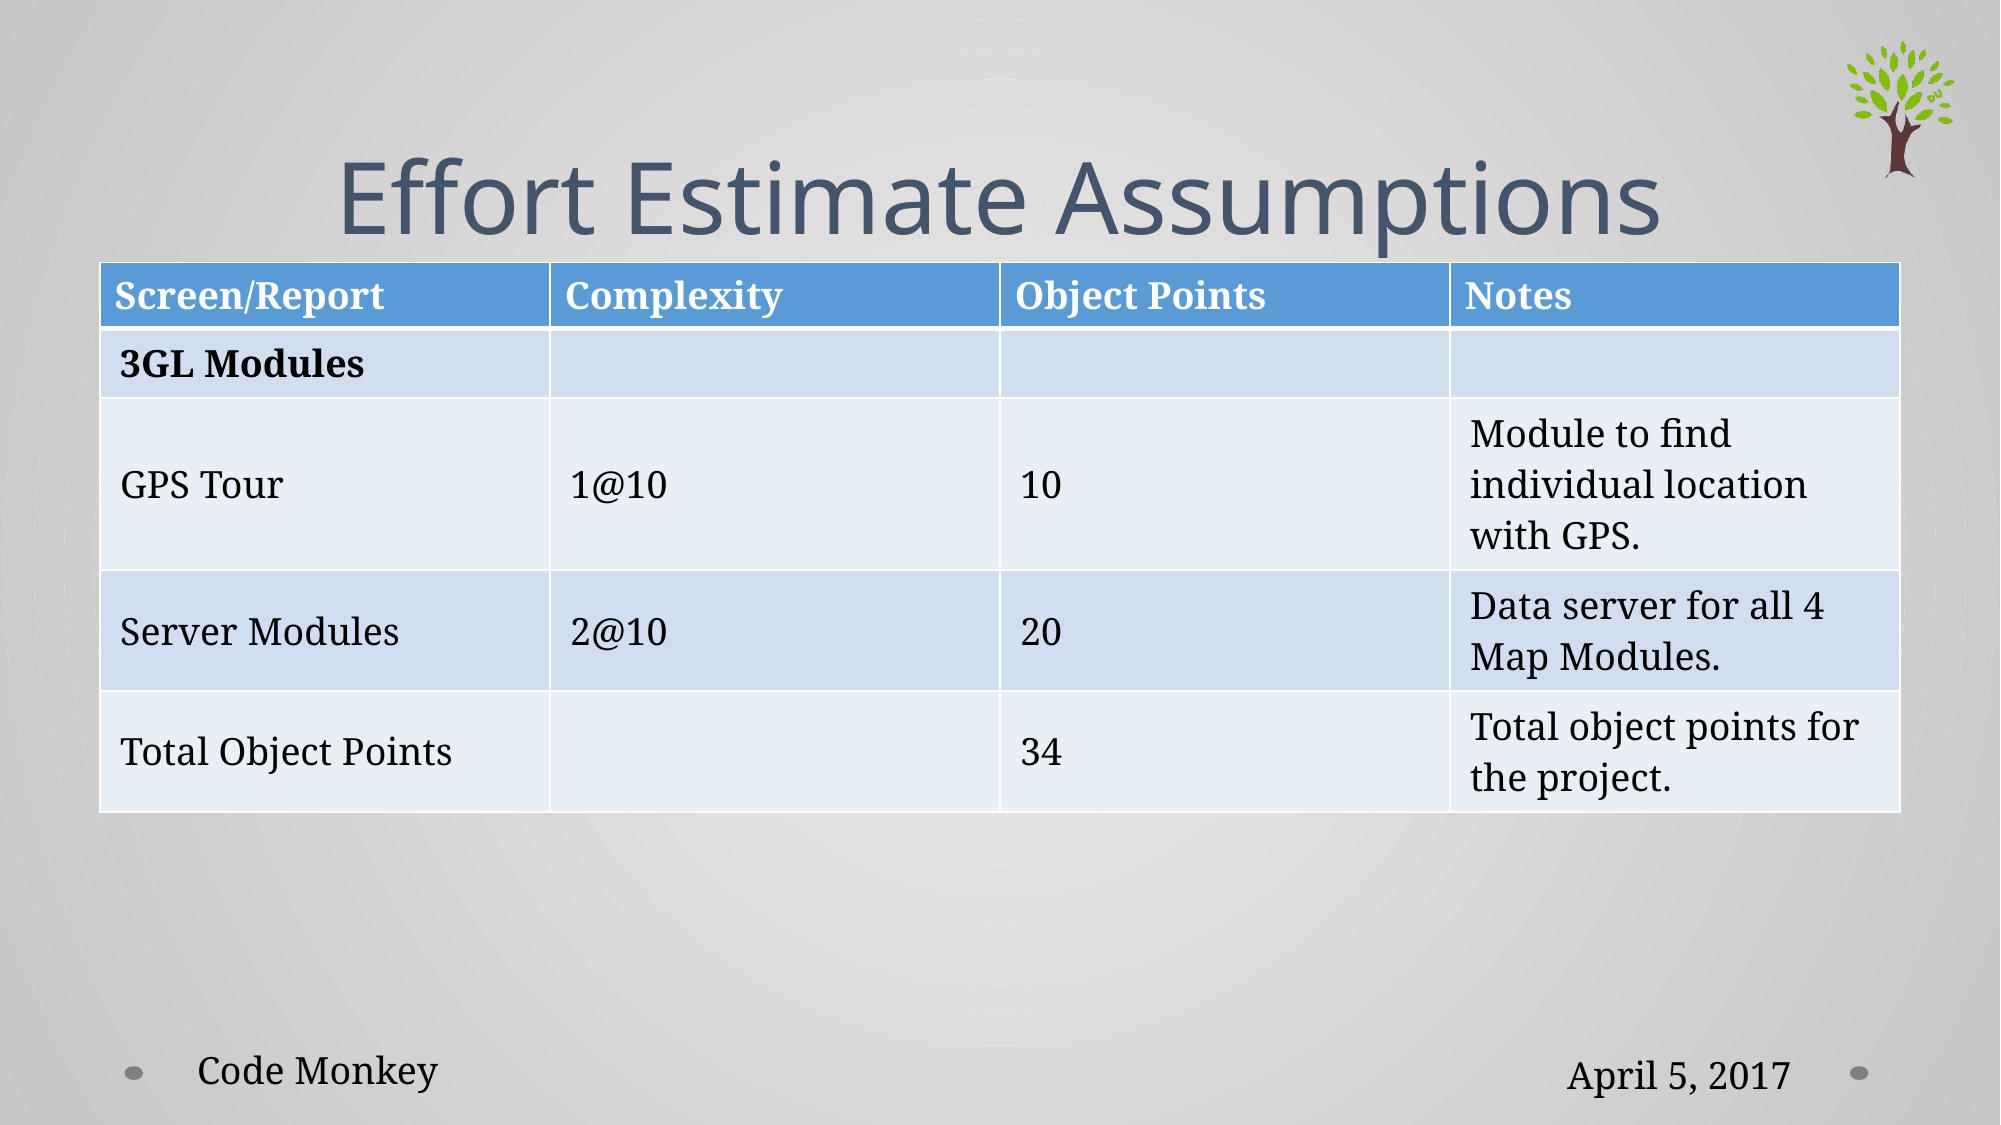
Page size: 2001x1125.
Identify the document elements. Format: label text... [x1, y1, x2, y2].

table_cell Total Object Points [101, 692, 549, 811]
text_box April 5, 2017 [1552, 1044, 1807, 1105]
table_header Notes [1451, 263, 1899, 326]
table_cell Total object points for the project. [1451, 692, 1899, 811]
table_cell GPS Tour [101, 399, 549, 569]
table_cell 2@10 [551, 571, 999, 690]
table_cell Module to find individual location with GPS. [1451, 399, 1899, 569]
title Effort Estimate Assumptions [99, 0, 1900, 262]
table_cell Server Modules [101, 571, 549, 690]
table_cell [1001, 331, 1449, 397]
table_cell [551, 331, 999, 397]
picture [1840, 33, 1963, 197]
table_cell 10 [1001, 399, 1449, 569]
table_cell 1@10 [551, 399, 999, 569]
table_cell 3GL Modules [101, 331, 549, 397]
table_cell [1451, 331, 1899, 397]
table_header Complexity [551, 263, 999, 326]
table_cell 34 [1001, 692, 1449, 811]
table_header Screen/Report [101, 263, 549, 326]
table_cell Data server for all 4 Map Modules. [1451, 571, 1899, 690]
table_cell [551, 692, 999, 811]
table_cell 20 [1001, 571, 1449, 690]
table_header Object Points [1001, 263, 1449, 326]
text_box Code Monkey [182, 1039, 454, 1099]
